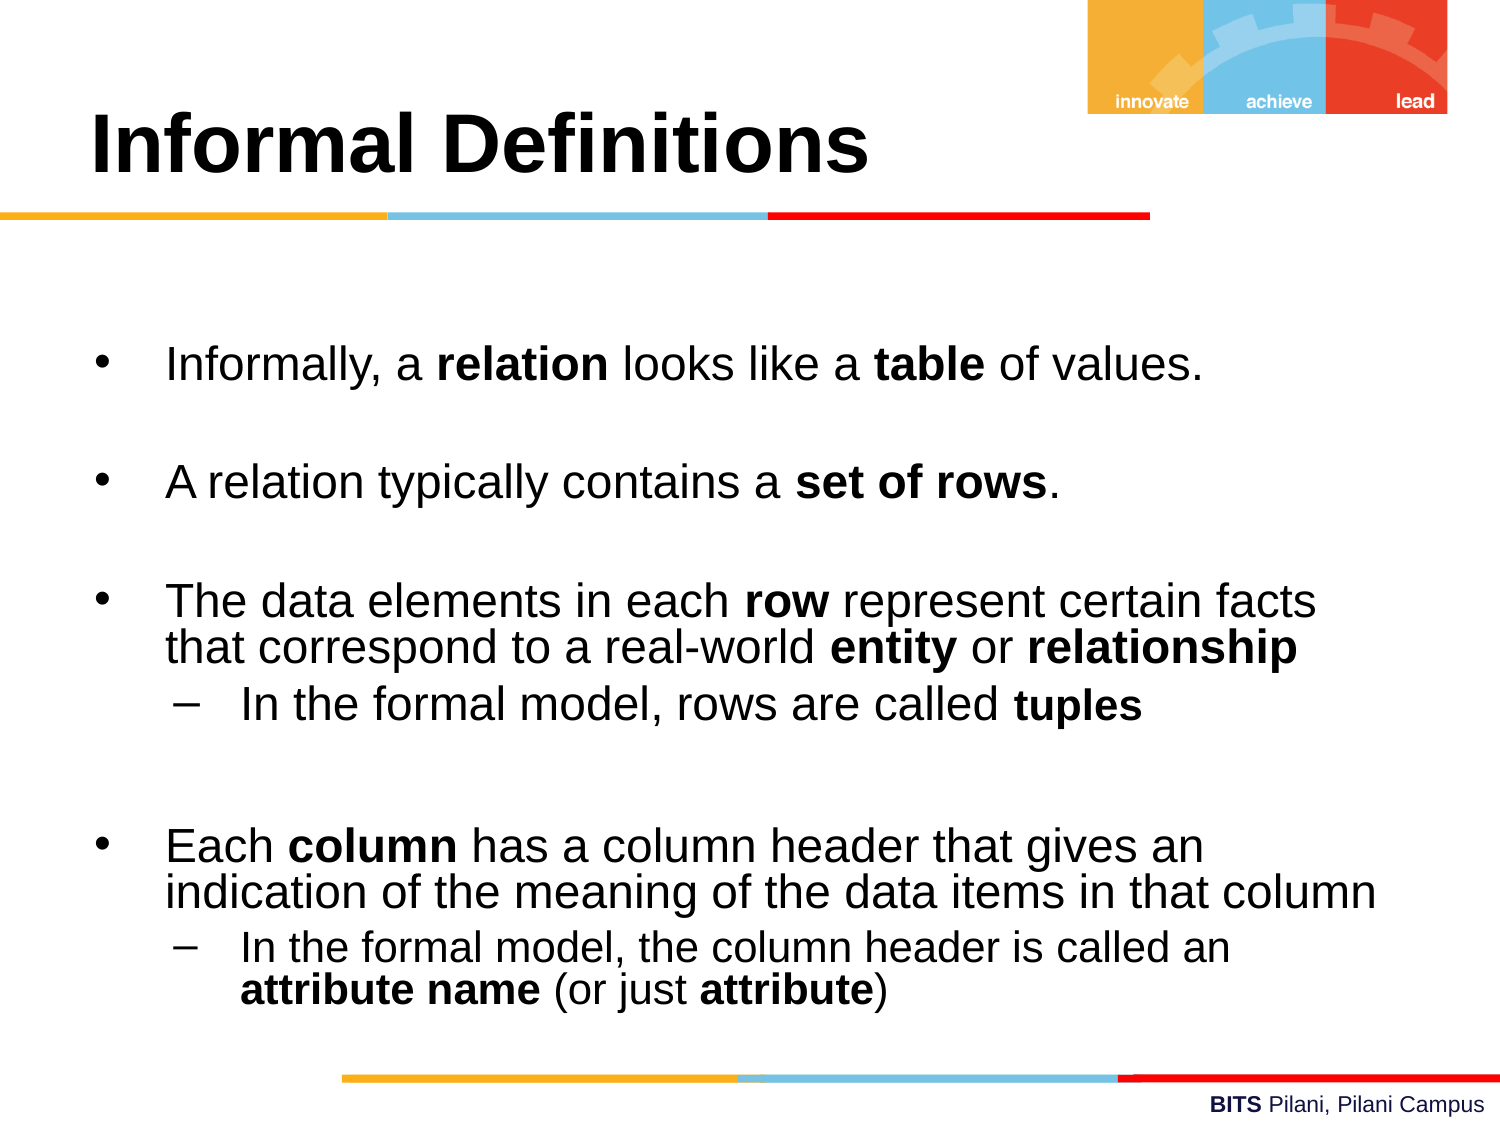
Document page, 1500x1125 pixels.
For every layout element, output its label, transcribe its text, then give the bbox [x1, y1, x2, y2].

list Informally, a relation looks like a table of values. A relation typically contains a set of rows. The data elements in each row represent certain facts that correspond to a real-world entity or relationship In the formal model, rows are called tuples Each column has a column header that gives an indication of the meaning of the data items in that column In the formal model, the column header is called an attribute name (or just attribute) [75, 262, 1425, 1005]
picture [1087, 0, 1448, 114]
title Informal Definitions [75, 45, 1425, 233]
